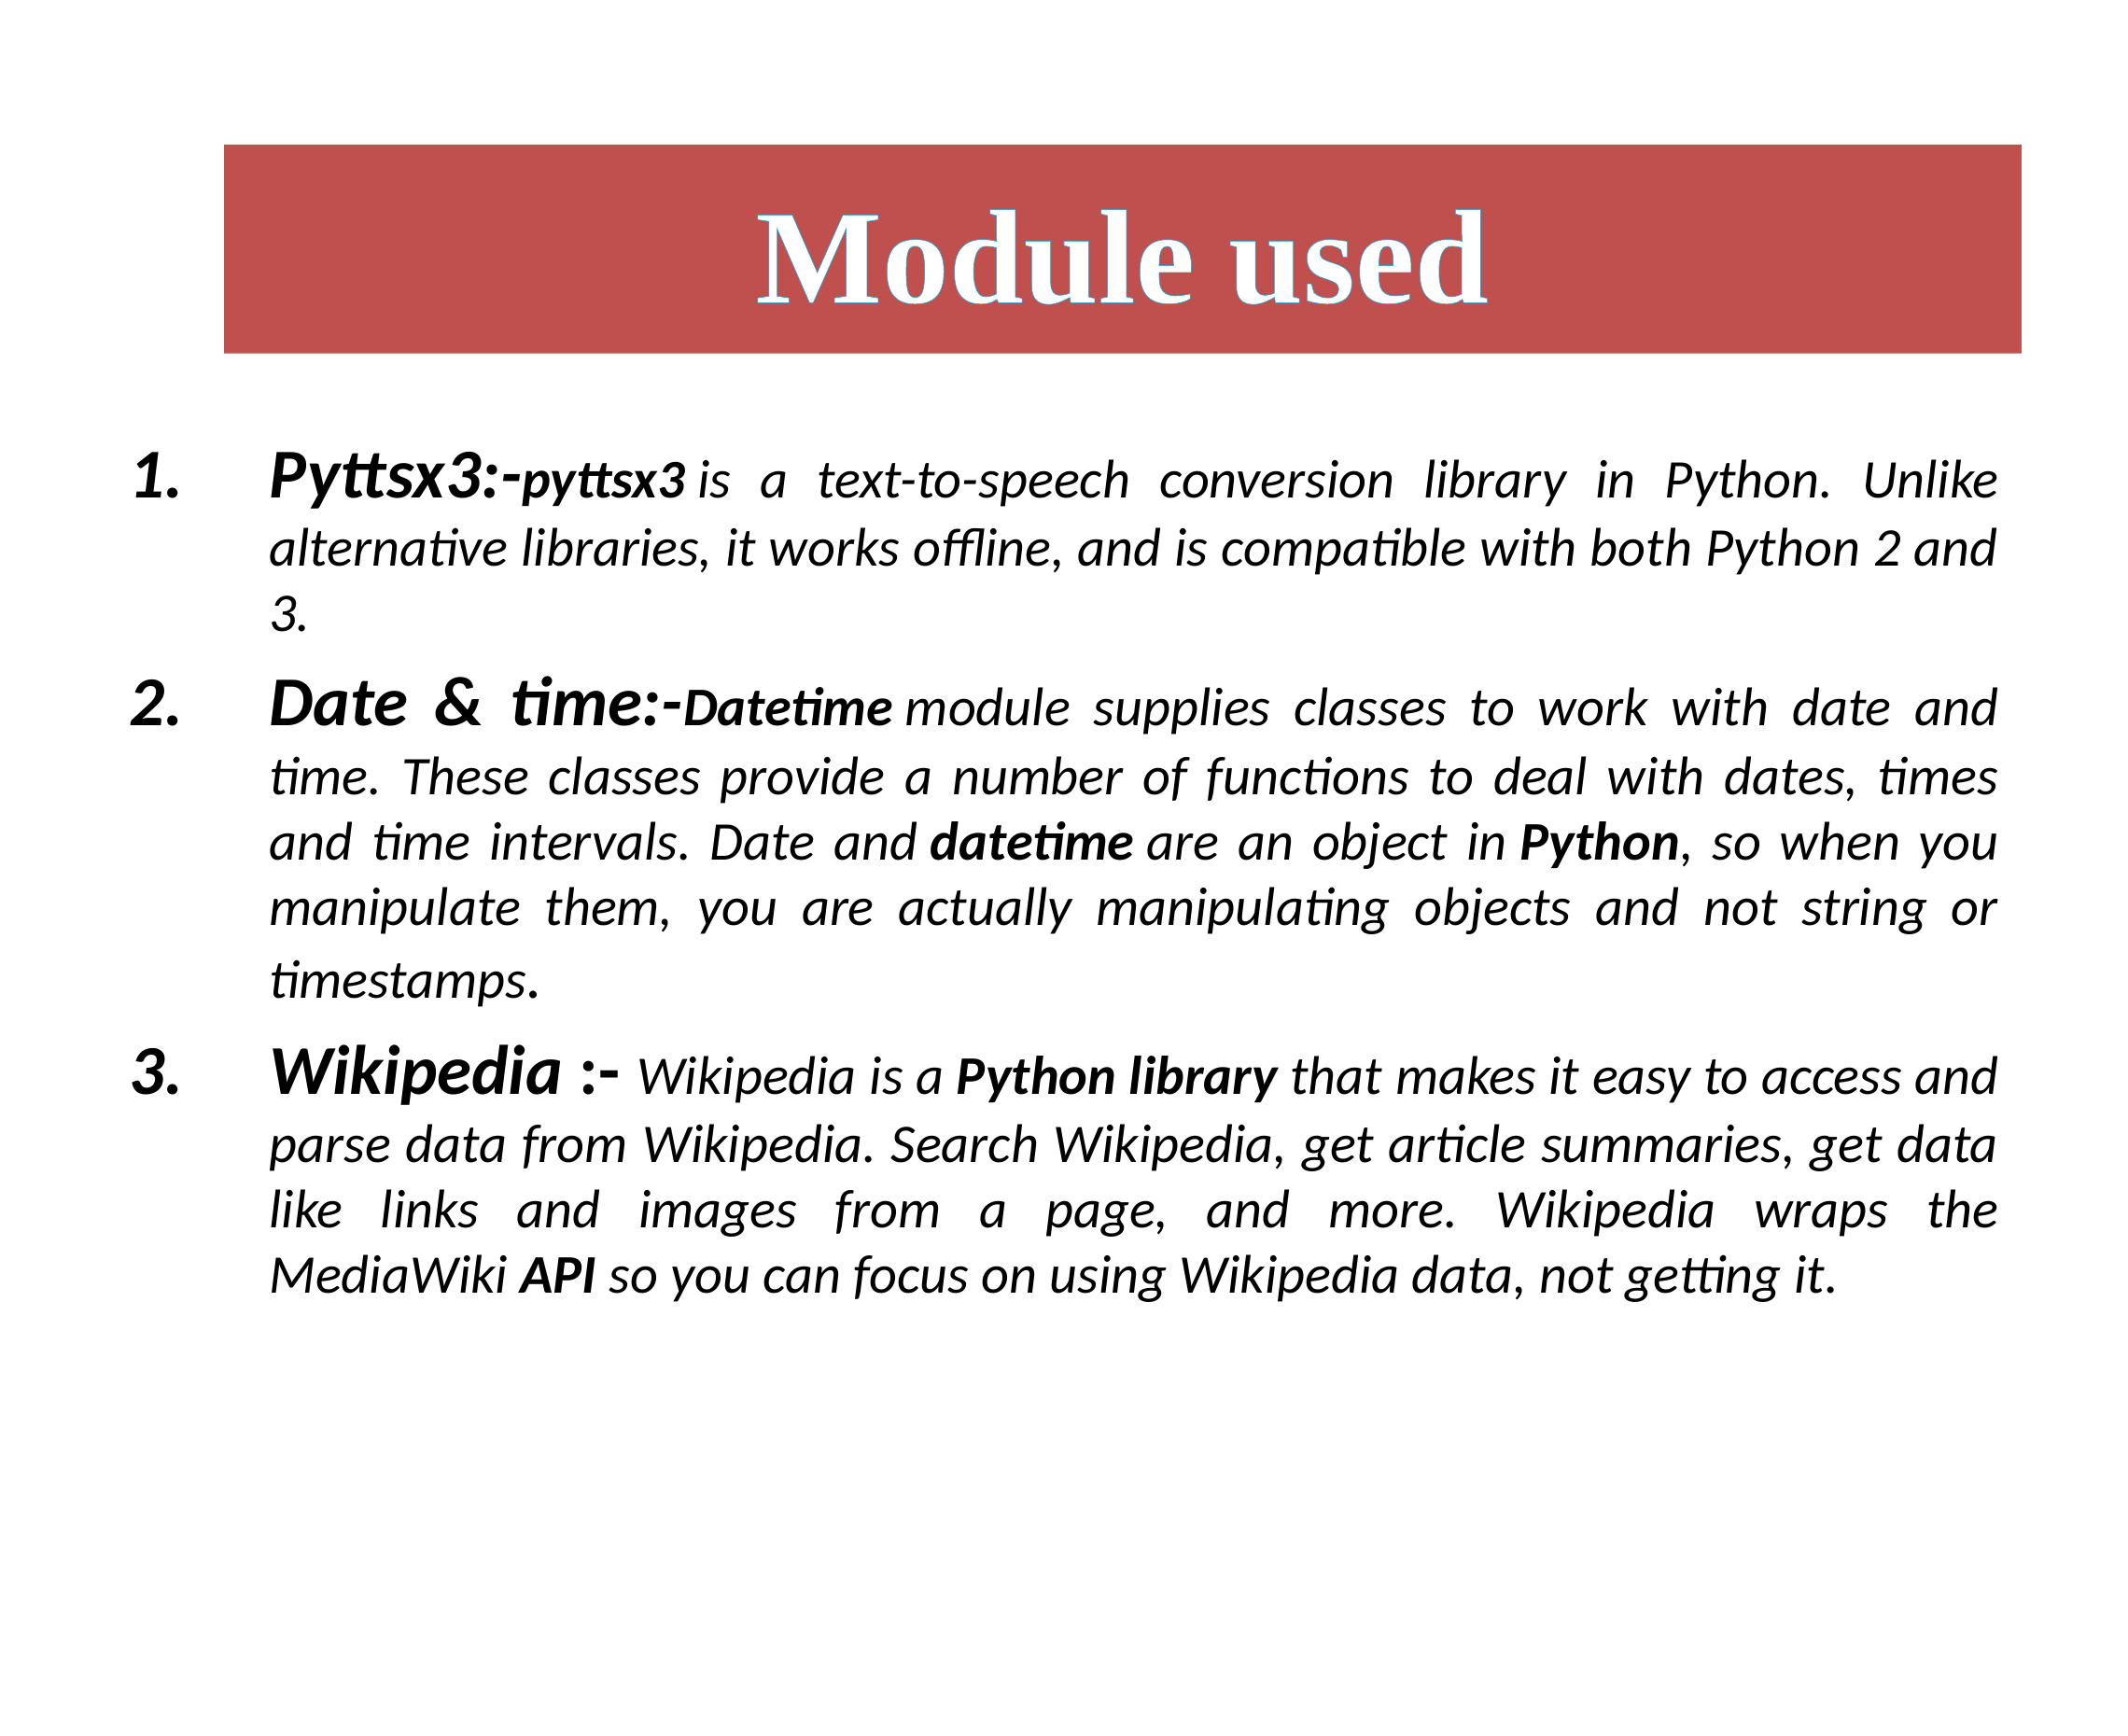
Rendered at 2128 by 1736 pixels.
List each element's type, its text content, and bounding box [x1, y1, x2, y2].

list Pyttsx3:-pyttsx3 is a text-to-speech conversion library in Python. Unlike alternative libraries, it works offline, and is compatible with both Python 2 and 3. Date & time:-Datetime module supplies classes to work with date and time. These classes provide a number of functions to deal with dates, times and time intervals. Date and datetime are an object in Python, so when you manipulate them, you are actually manipulating objects and not string or timestamps. Wikipedia :- Wikipedia is a Python library that makes it easy to access and parse data from Wikipedia. Search Wikipedia, get article summaries, get data like links and images from a page, and more. Wikipedia wraps the MediaWiki API so you can focus on using Wikipedia data, not getting it. [106, 416, 2022, 1650]
title Module used [222, 143, 2023, 356]
